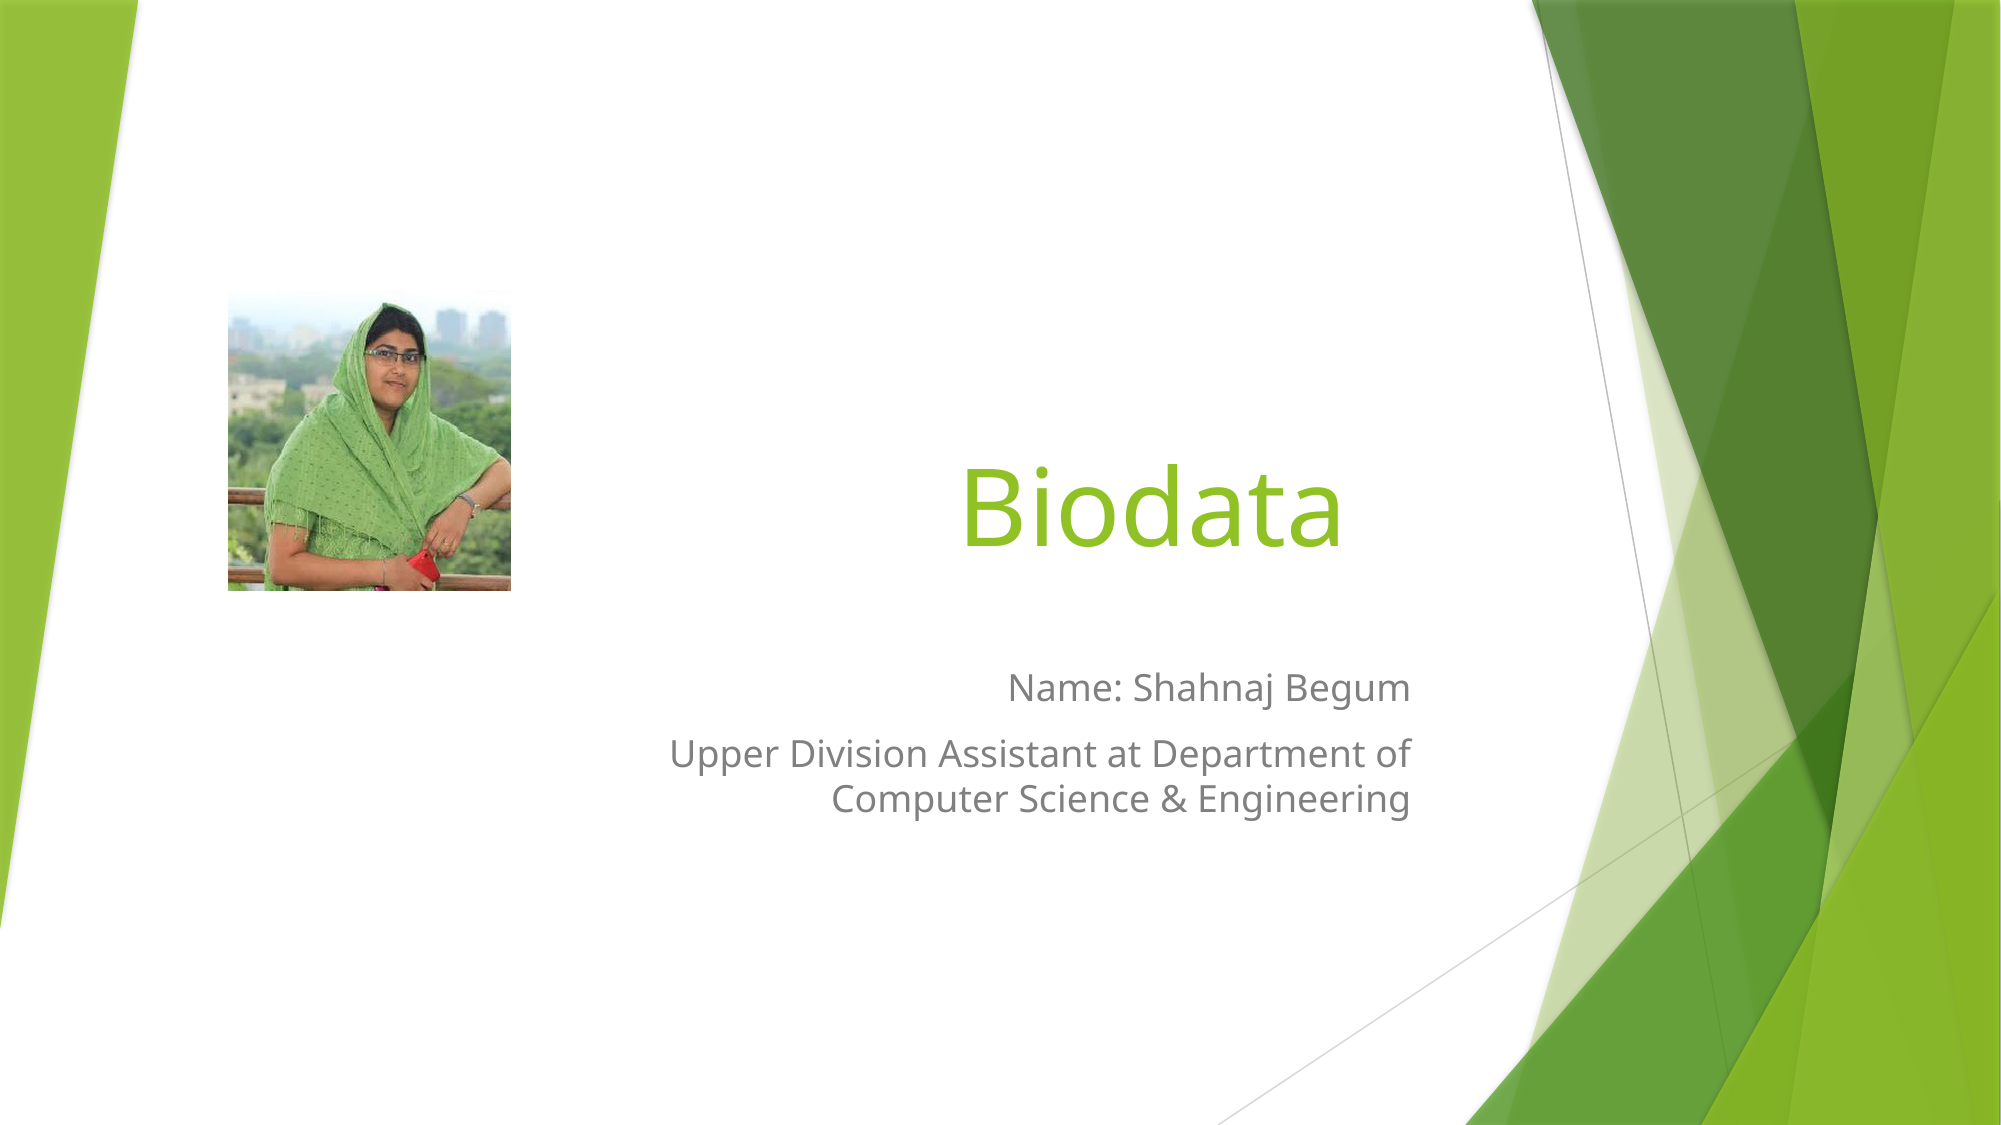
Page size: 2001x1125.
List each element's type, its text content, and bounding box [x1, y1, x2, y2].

picture [228, 290, 511, 592]
subtitle Name: Shahnaj Begum Upper Division Assistant at Department of Computer Science & Engineering [468, 590, 1427, 868]
title Biodata [940, 424, 1363, 576]
